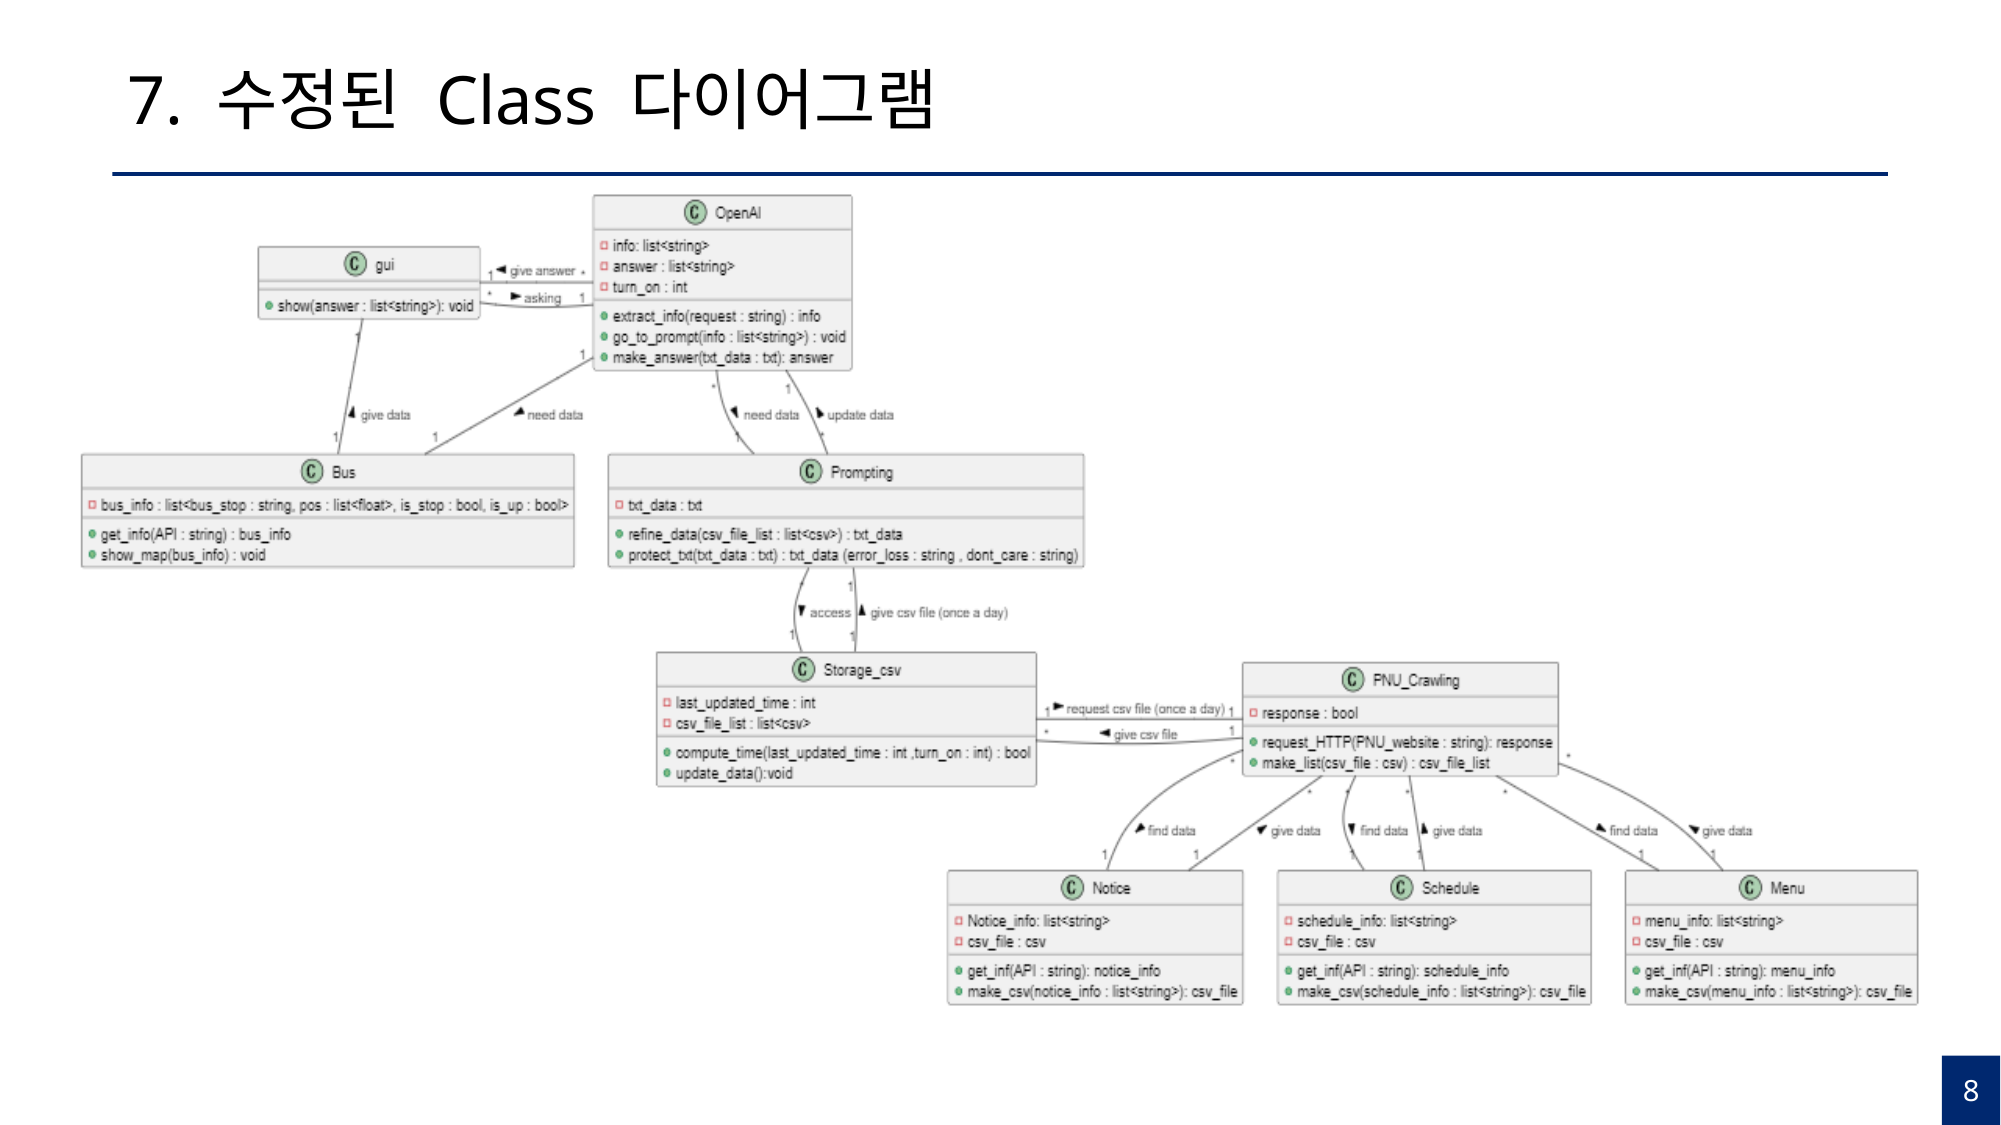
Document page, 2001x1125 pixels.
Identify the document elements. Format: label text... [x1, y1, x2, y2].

title 7. 수정된 Class 다이어그램 [112, 45, 1592, 160]
picture [74, 188, 1925, 1011]
